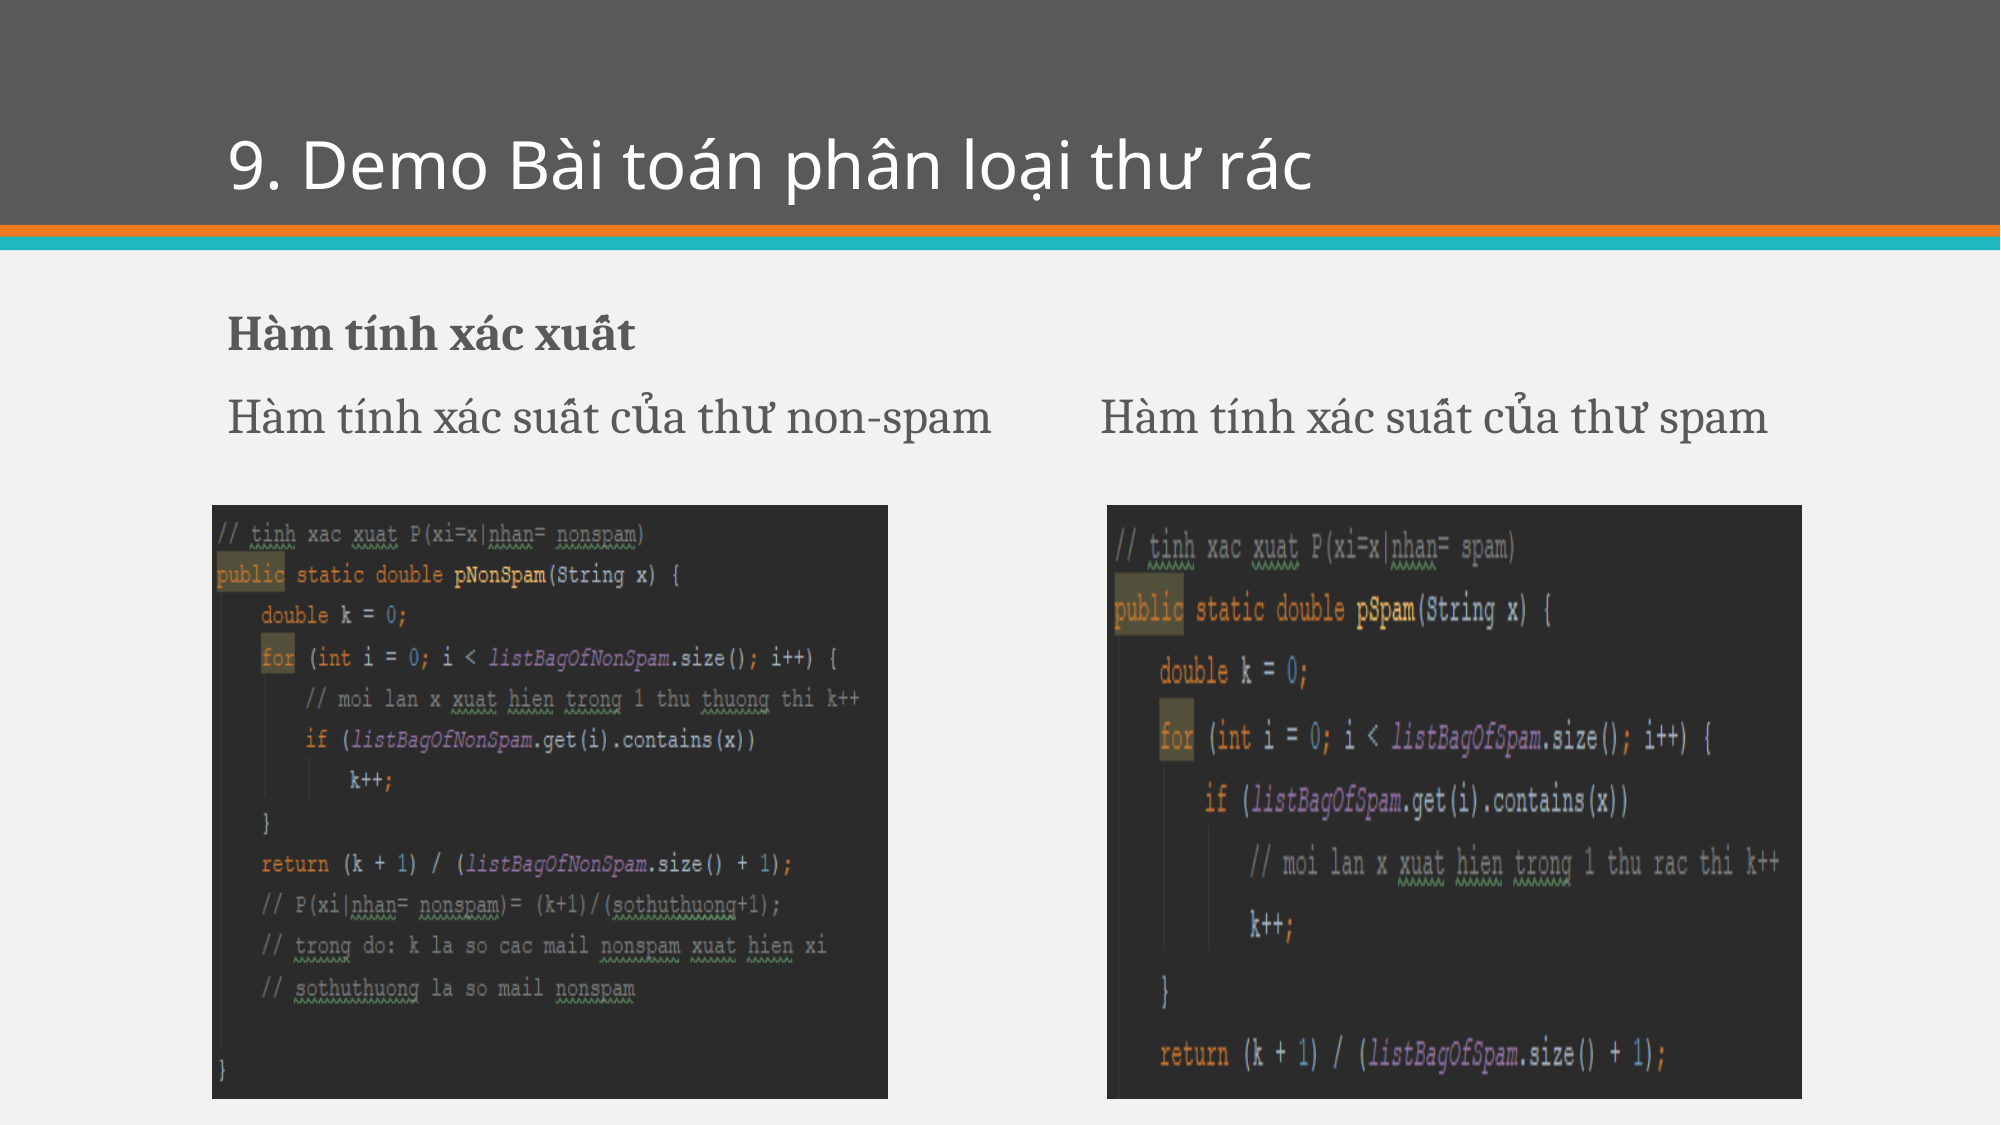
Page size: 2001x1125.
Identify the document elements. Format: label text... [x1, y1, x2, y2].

text_box Hàm tính xác suất của thư spam [1085, 382, 1823, 525]
title 9. Demo Bài toán phân loại thư rác [212, 41, 1788, 212]
text_box Hàm tính xác suất của thư non-spam [212, 382, 1045, 572]
picture [1107, 505, 1802, 1099]
picture [212, 505, 888, 1099]
text_box Hàm tính xác xuất [212, 299, 1788, 383]
